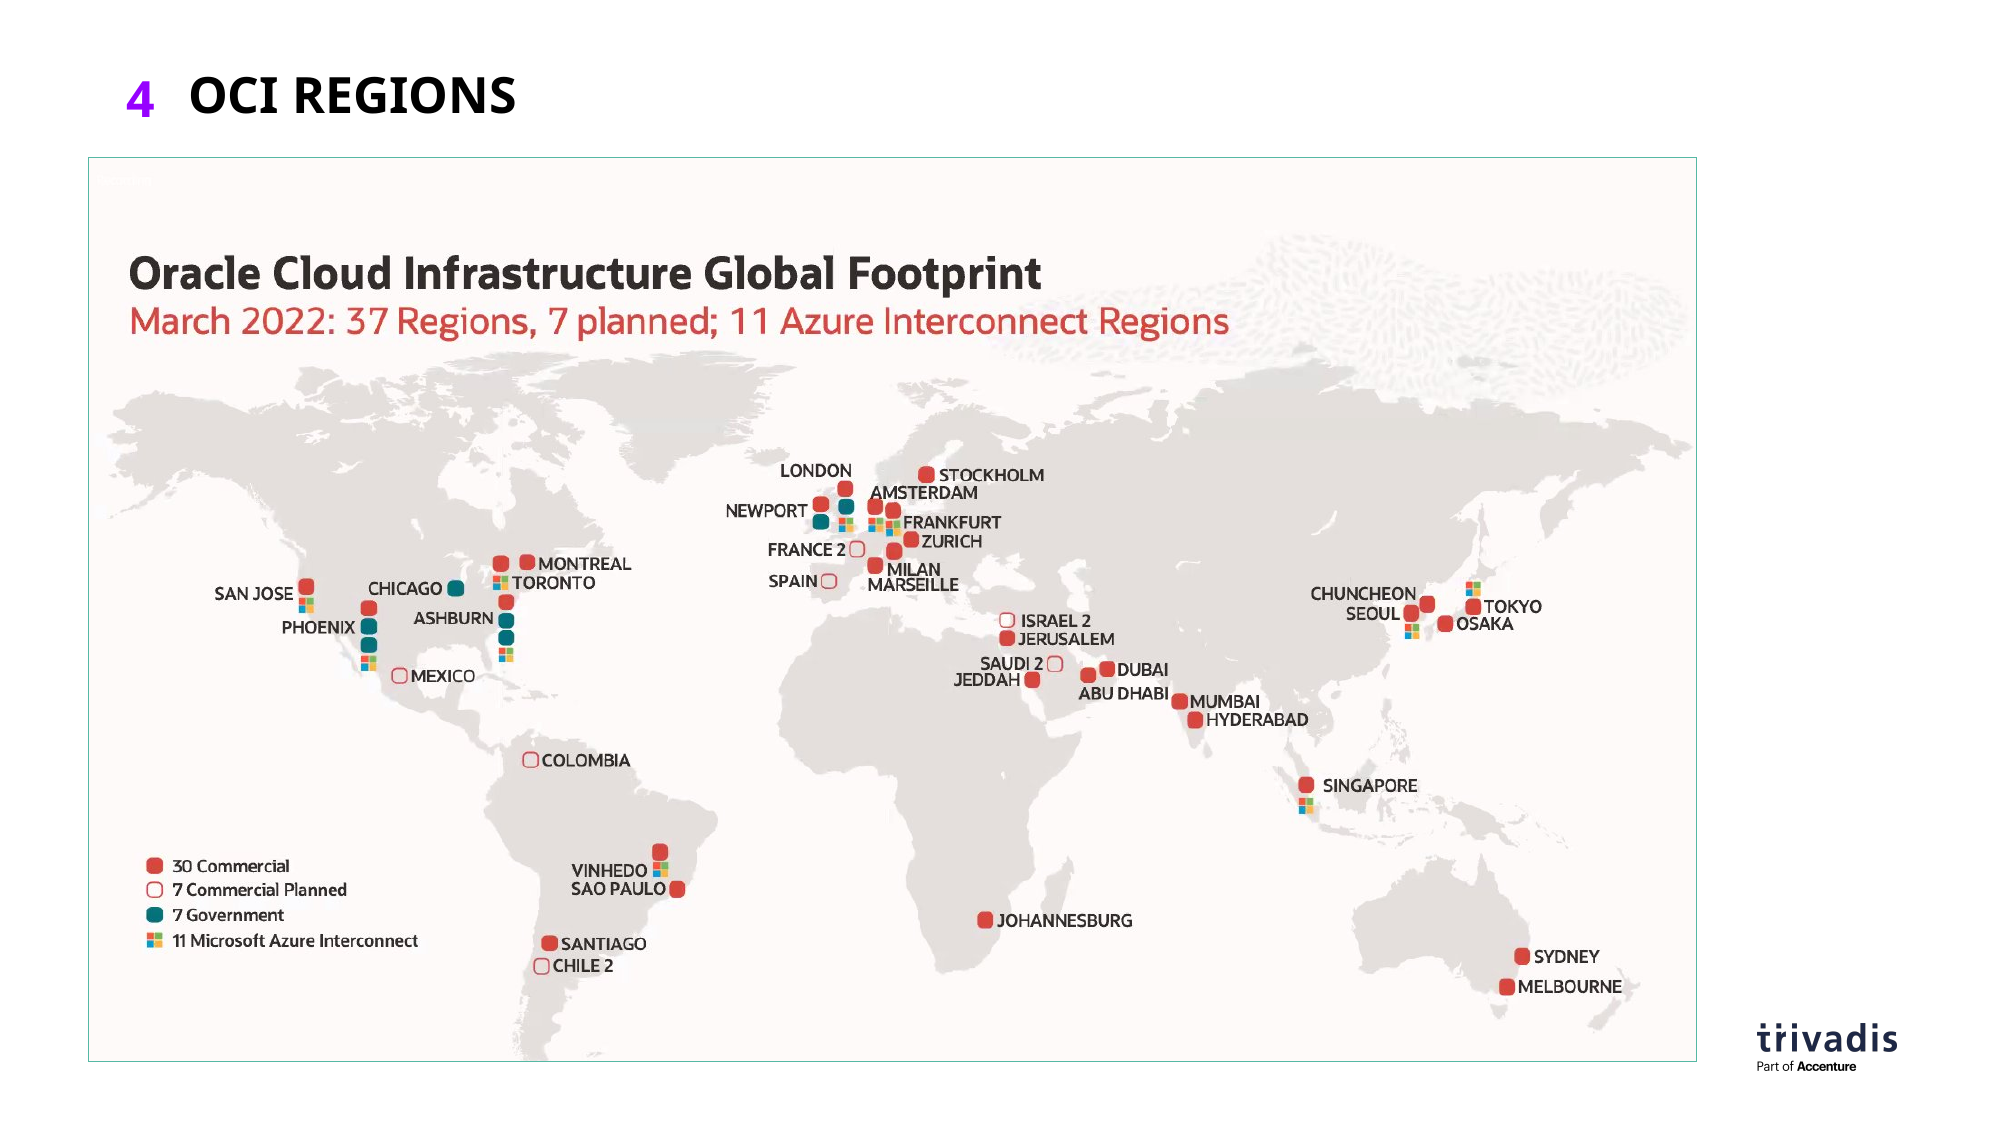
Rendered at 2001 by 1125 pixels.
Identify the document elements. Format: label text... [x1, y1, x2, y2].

title OCI Regions [170, 63, 1933, 136]
picture [87, 157, 1698, 1063]
picture [1757, 1023, 1897, 1071]
